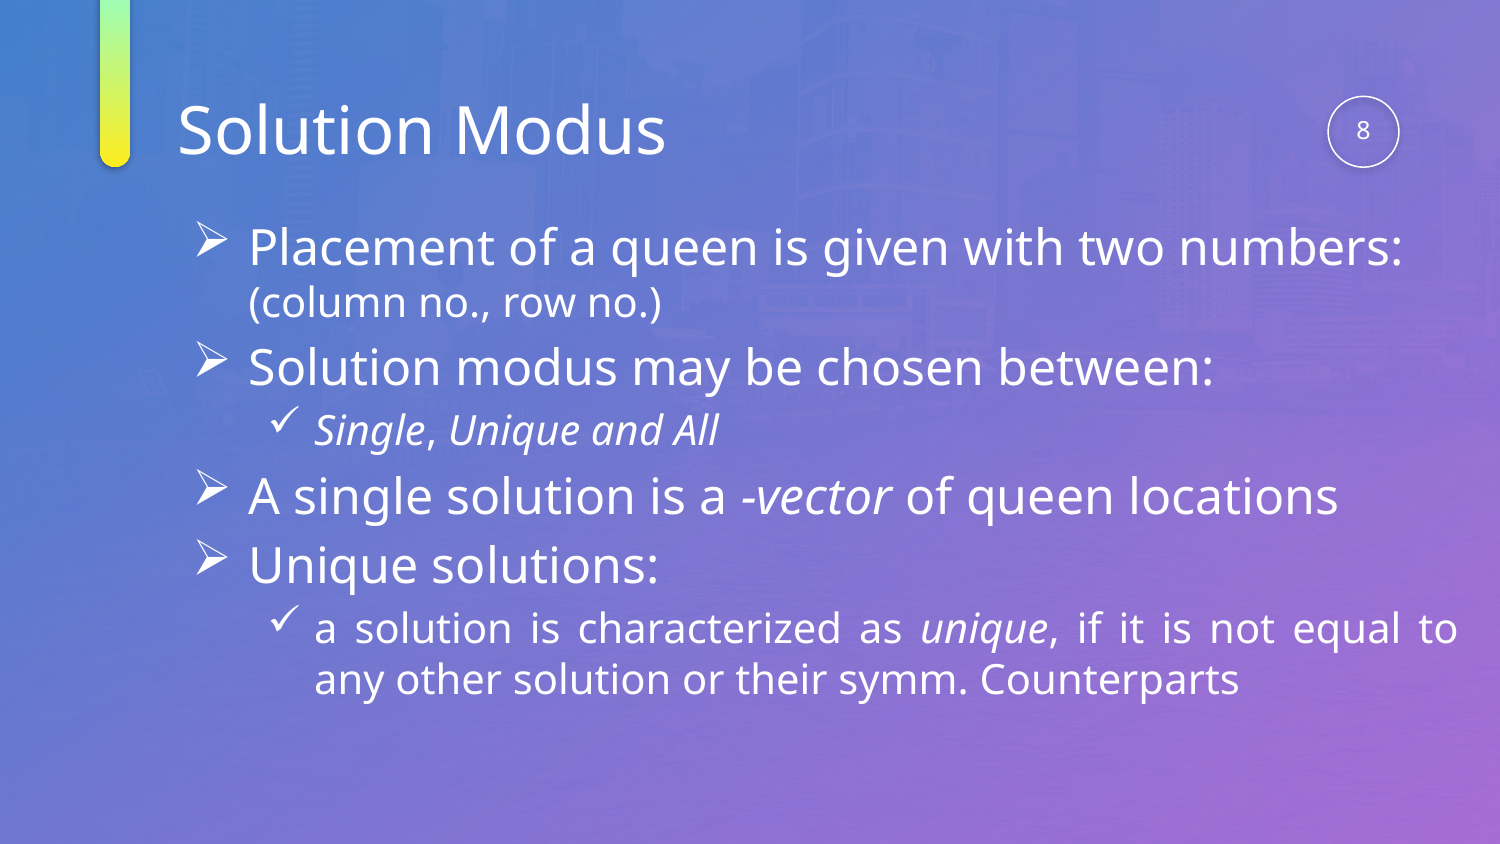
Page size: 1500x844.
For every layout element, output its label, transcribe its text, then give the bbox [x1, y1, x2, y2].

slide_number 8 [1339, 109, 1388, 155]
picture [0, 0, 1500, 844]
title Solution Modus [177, 100, 1267, 242]
